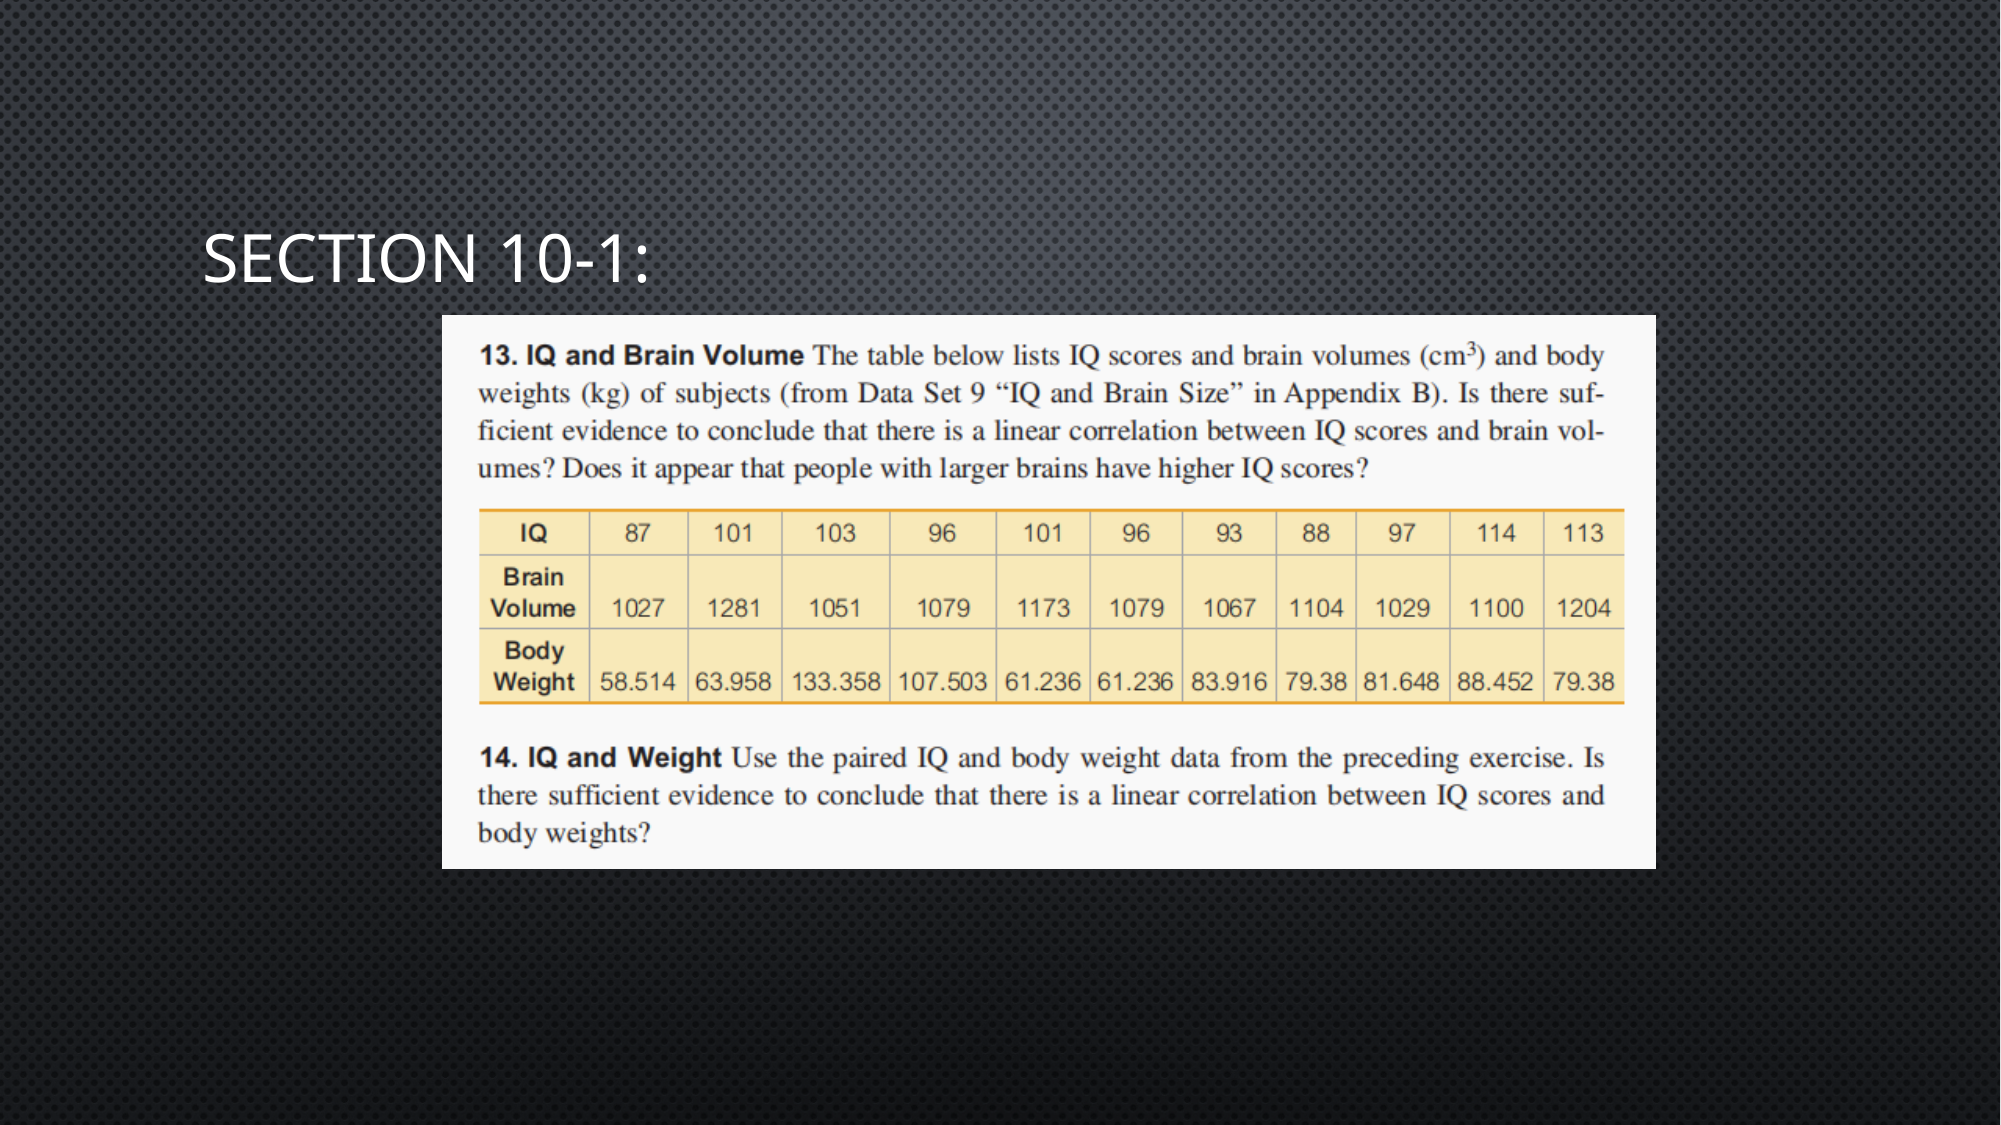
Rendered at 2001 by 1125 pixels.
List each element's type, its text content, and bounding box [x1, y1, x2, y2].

picture [442, 315, 1656, 870]
title Section 10-1: [187, 99, 1813, 413]
